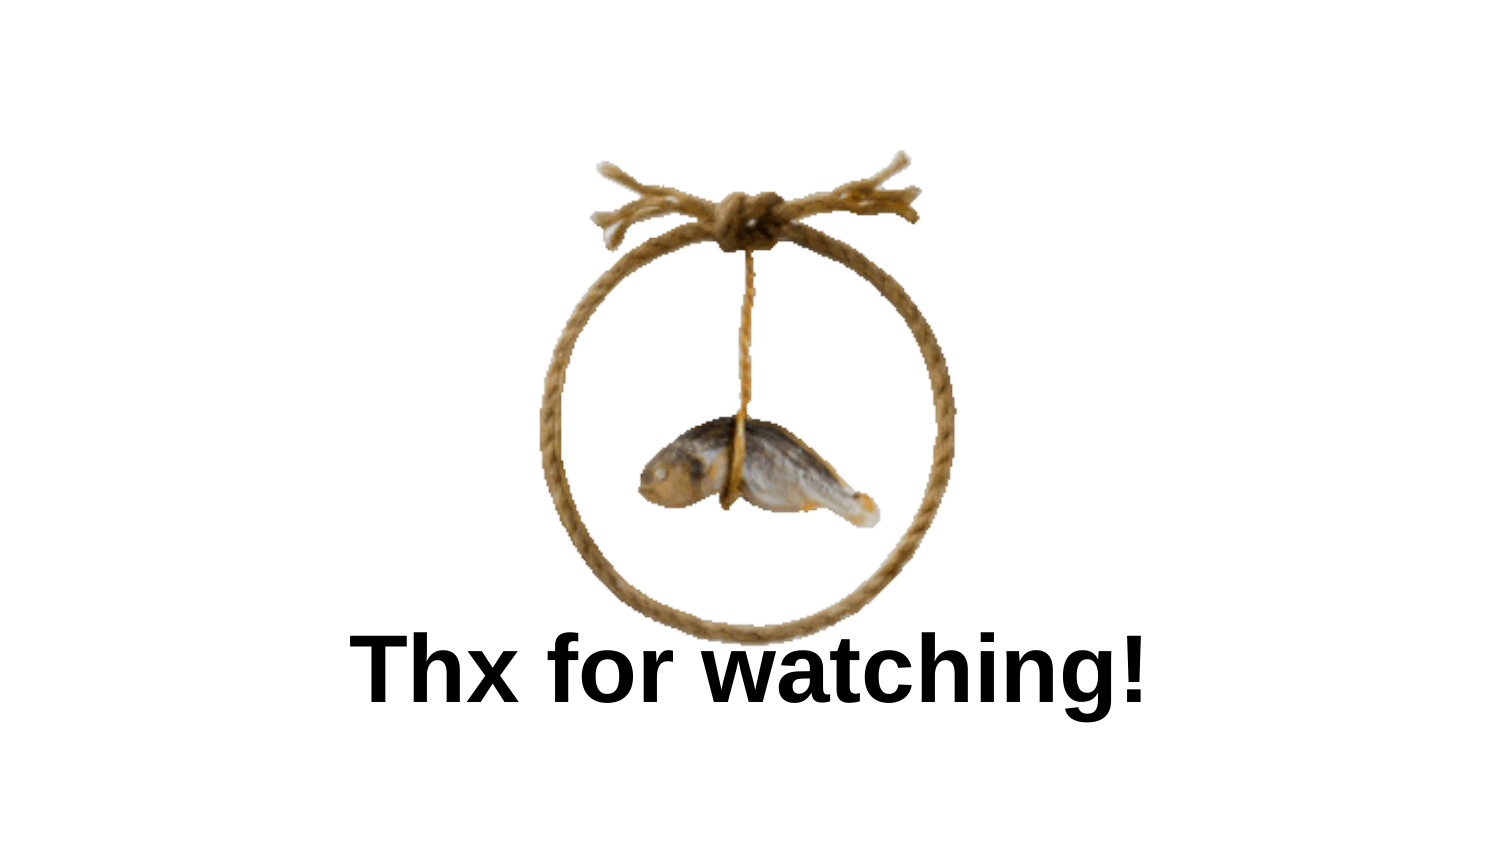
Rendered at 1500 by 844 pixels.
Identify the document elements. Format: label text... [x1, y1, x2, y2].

picture [455, 96, 1045, 686]
title Thx for watching! [51, 591, 450, 686]
title Thx for watching! [1049, 591, 1449, 686]
